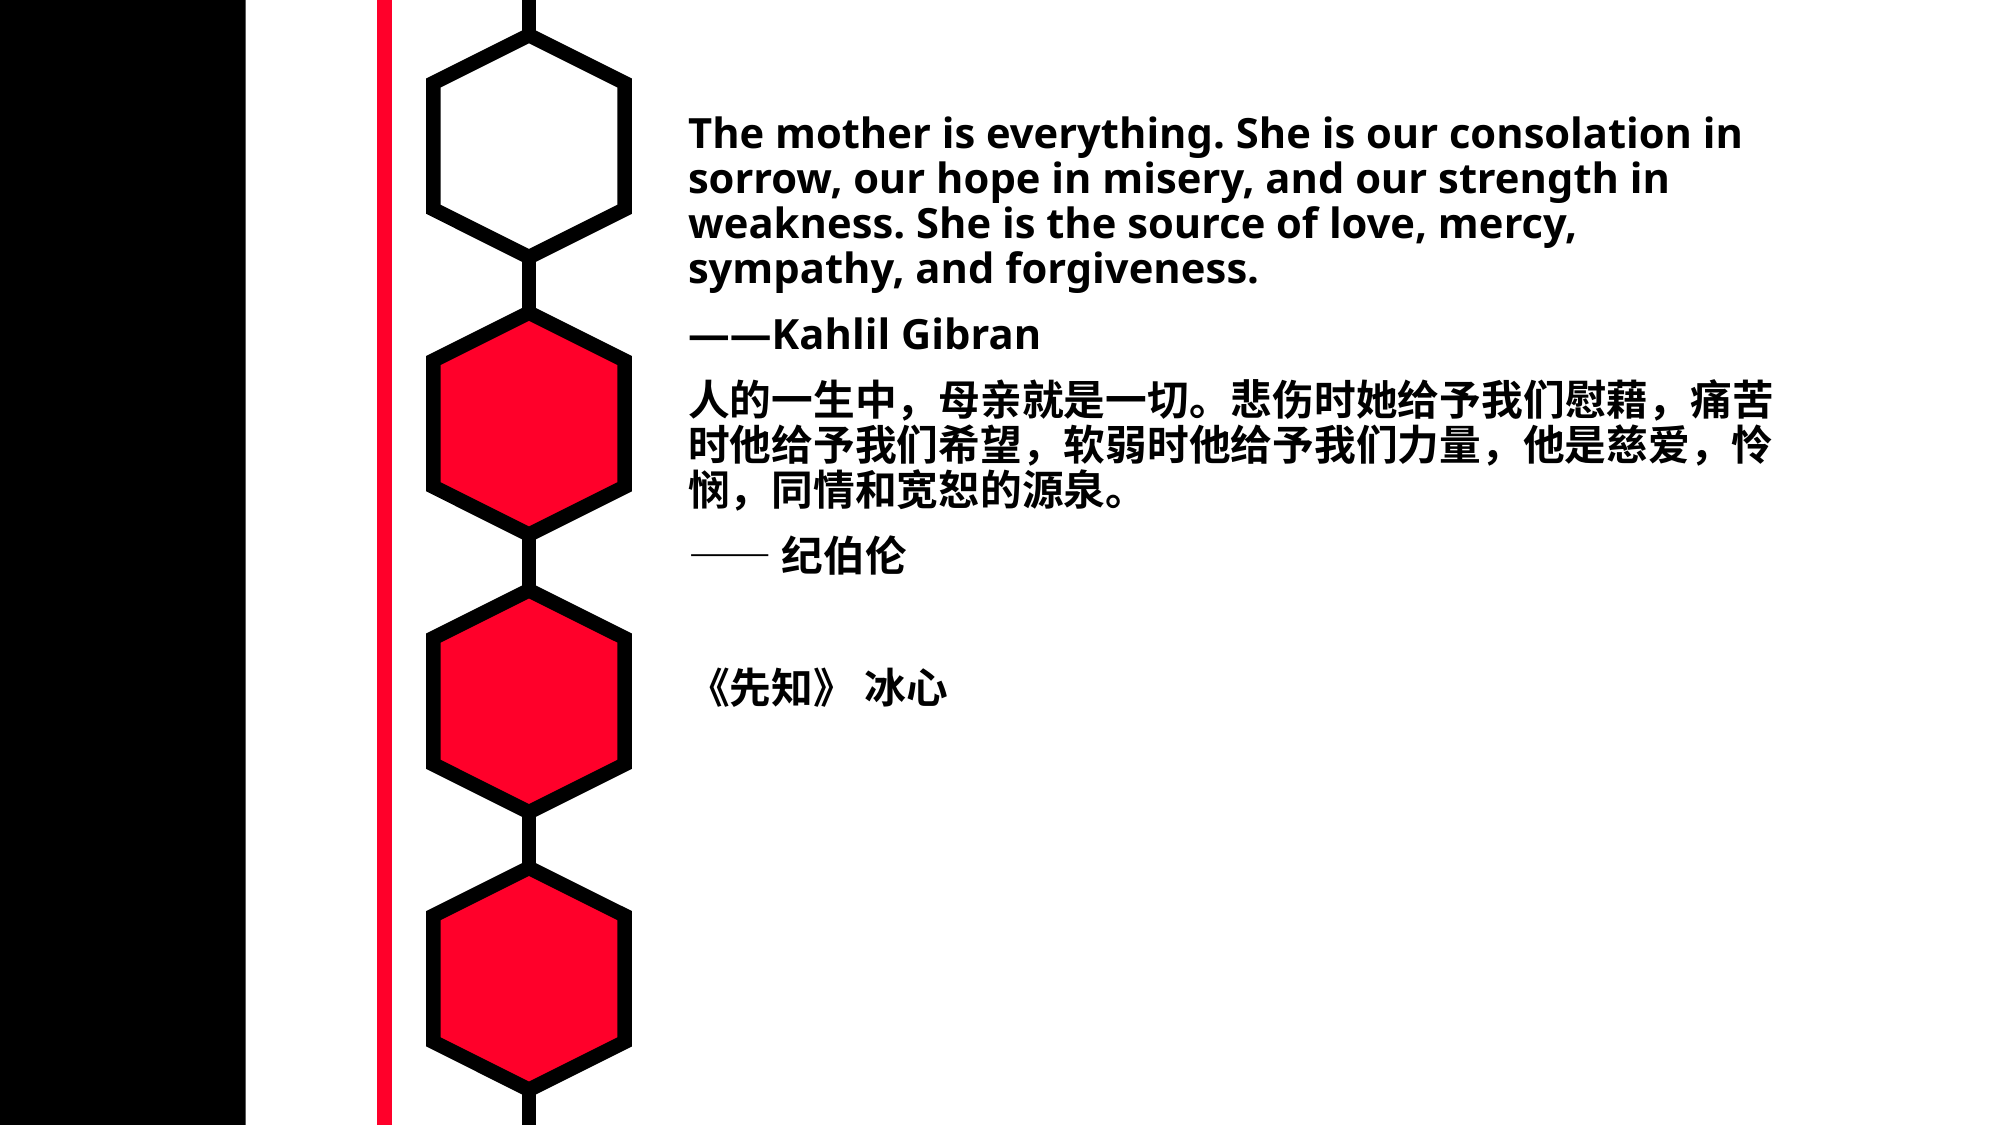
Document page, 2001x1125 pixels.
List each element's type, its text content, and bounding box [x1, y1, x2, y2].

list The mother is everything. She is our consolation in sorrow, our hope in misery, and our strength in weakness. She is the source of love, mercy, sympathy, and forgiveness. ——Kahlil Gibran 人的一生中，母亲就是一切。悲伤时她给予我们慰藉，痛苦时他给予我们希望，软弱时他给予我们力量，他是慈爱，怜悯，同情和宽恕的源泉。 ——纪伯伦 《先知》 冰心 [673, 104, 1807, 1093]
